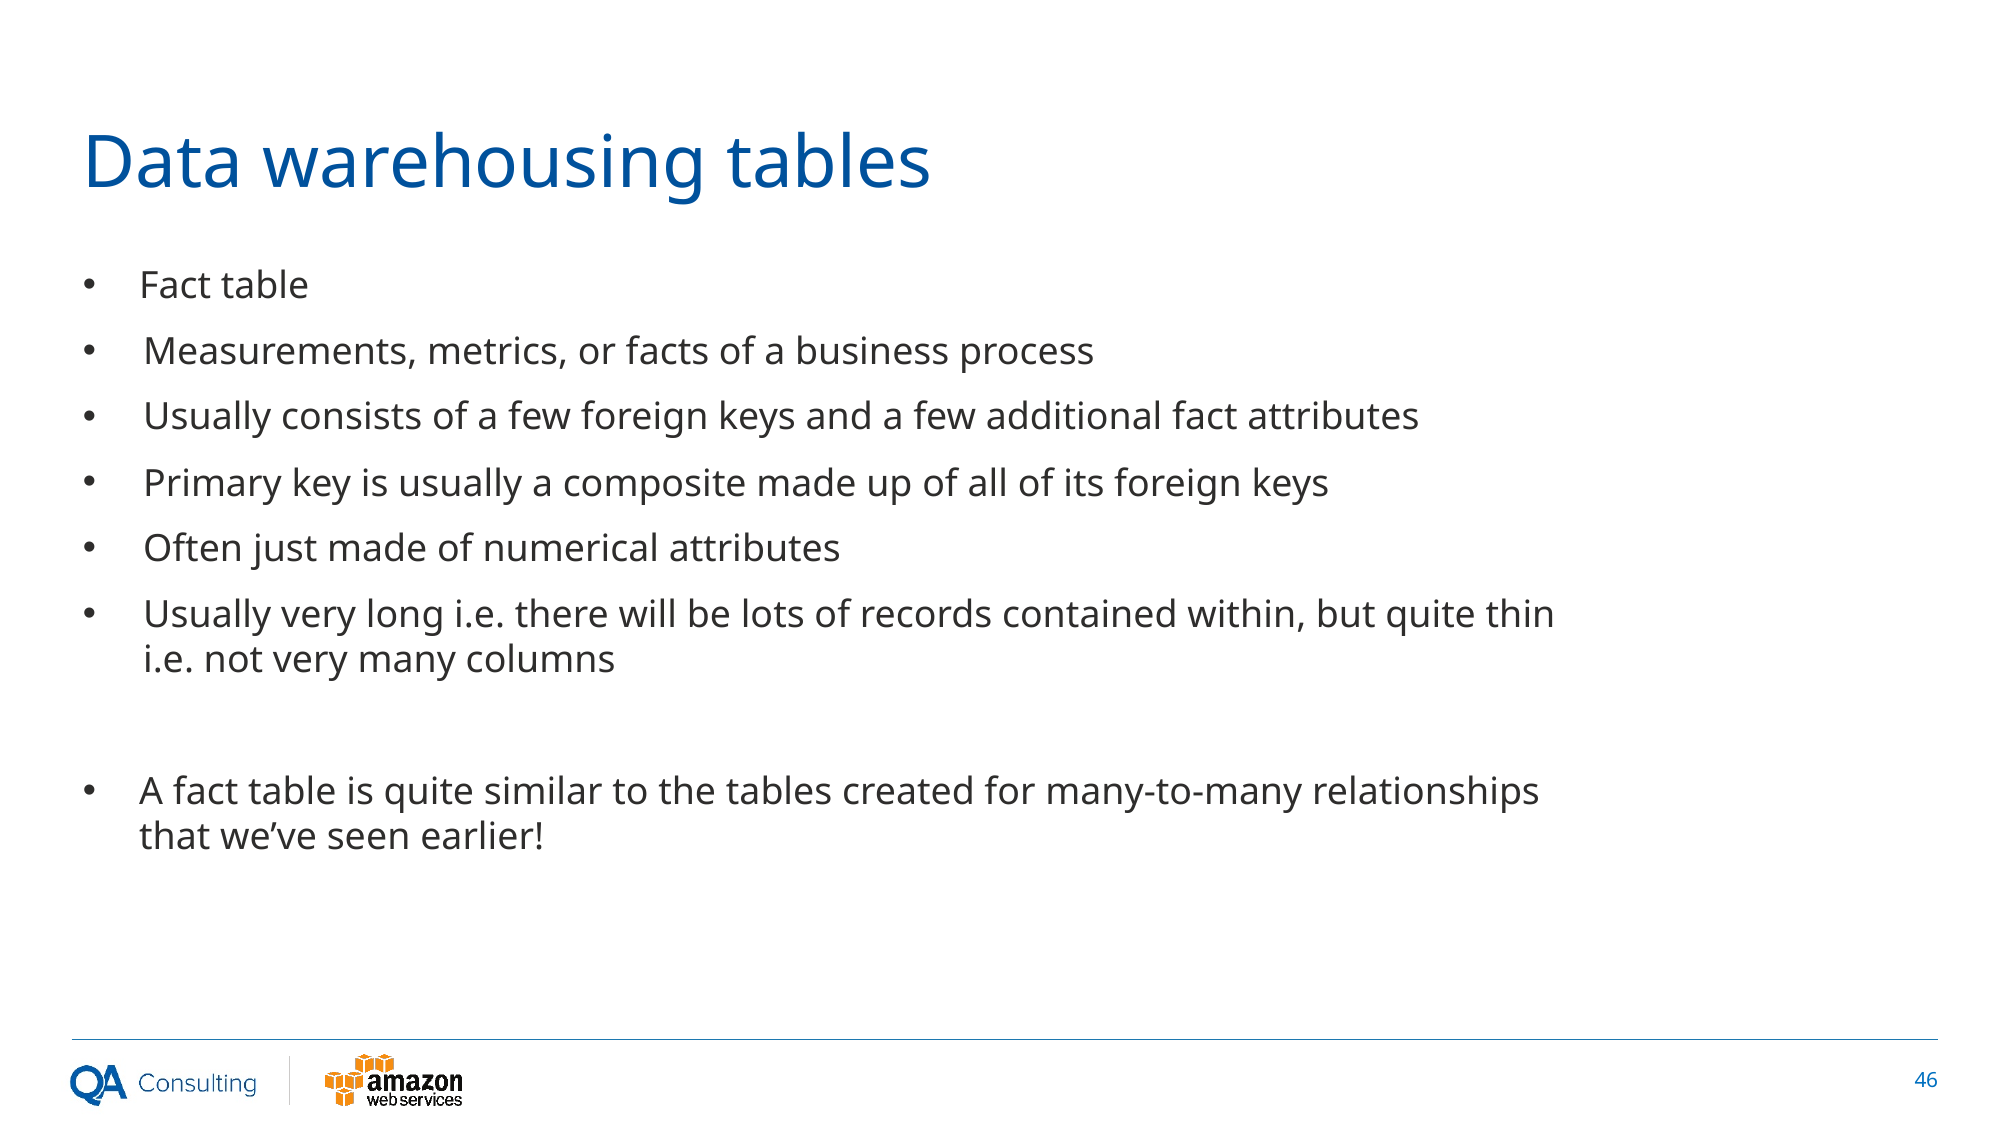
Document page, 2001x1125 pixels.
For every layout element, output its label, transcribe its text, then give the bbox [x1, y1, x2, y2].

list Fact table Measurements, metrics, or facts of a business process Usually consists of a few foreign keys and a few additional fact attributes Primary key is usually a composite made up of all of its foreign keys Often just made of numerical attributes Usually very long i.e. there will be lots of records contained within, but quite thin i.e. not very many columns A fact table is quite similar to the tables created for many-to-many relationships that we’ve seen earlier! [67, 253, 1594, 1000]
picture [325, 1054, 462, 1106]
title Data warehousing tables [67, 106, 1565, 210]
picture [48, 1047, 277, 1121]
